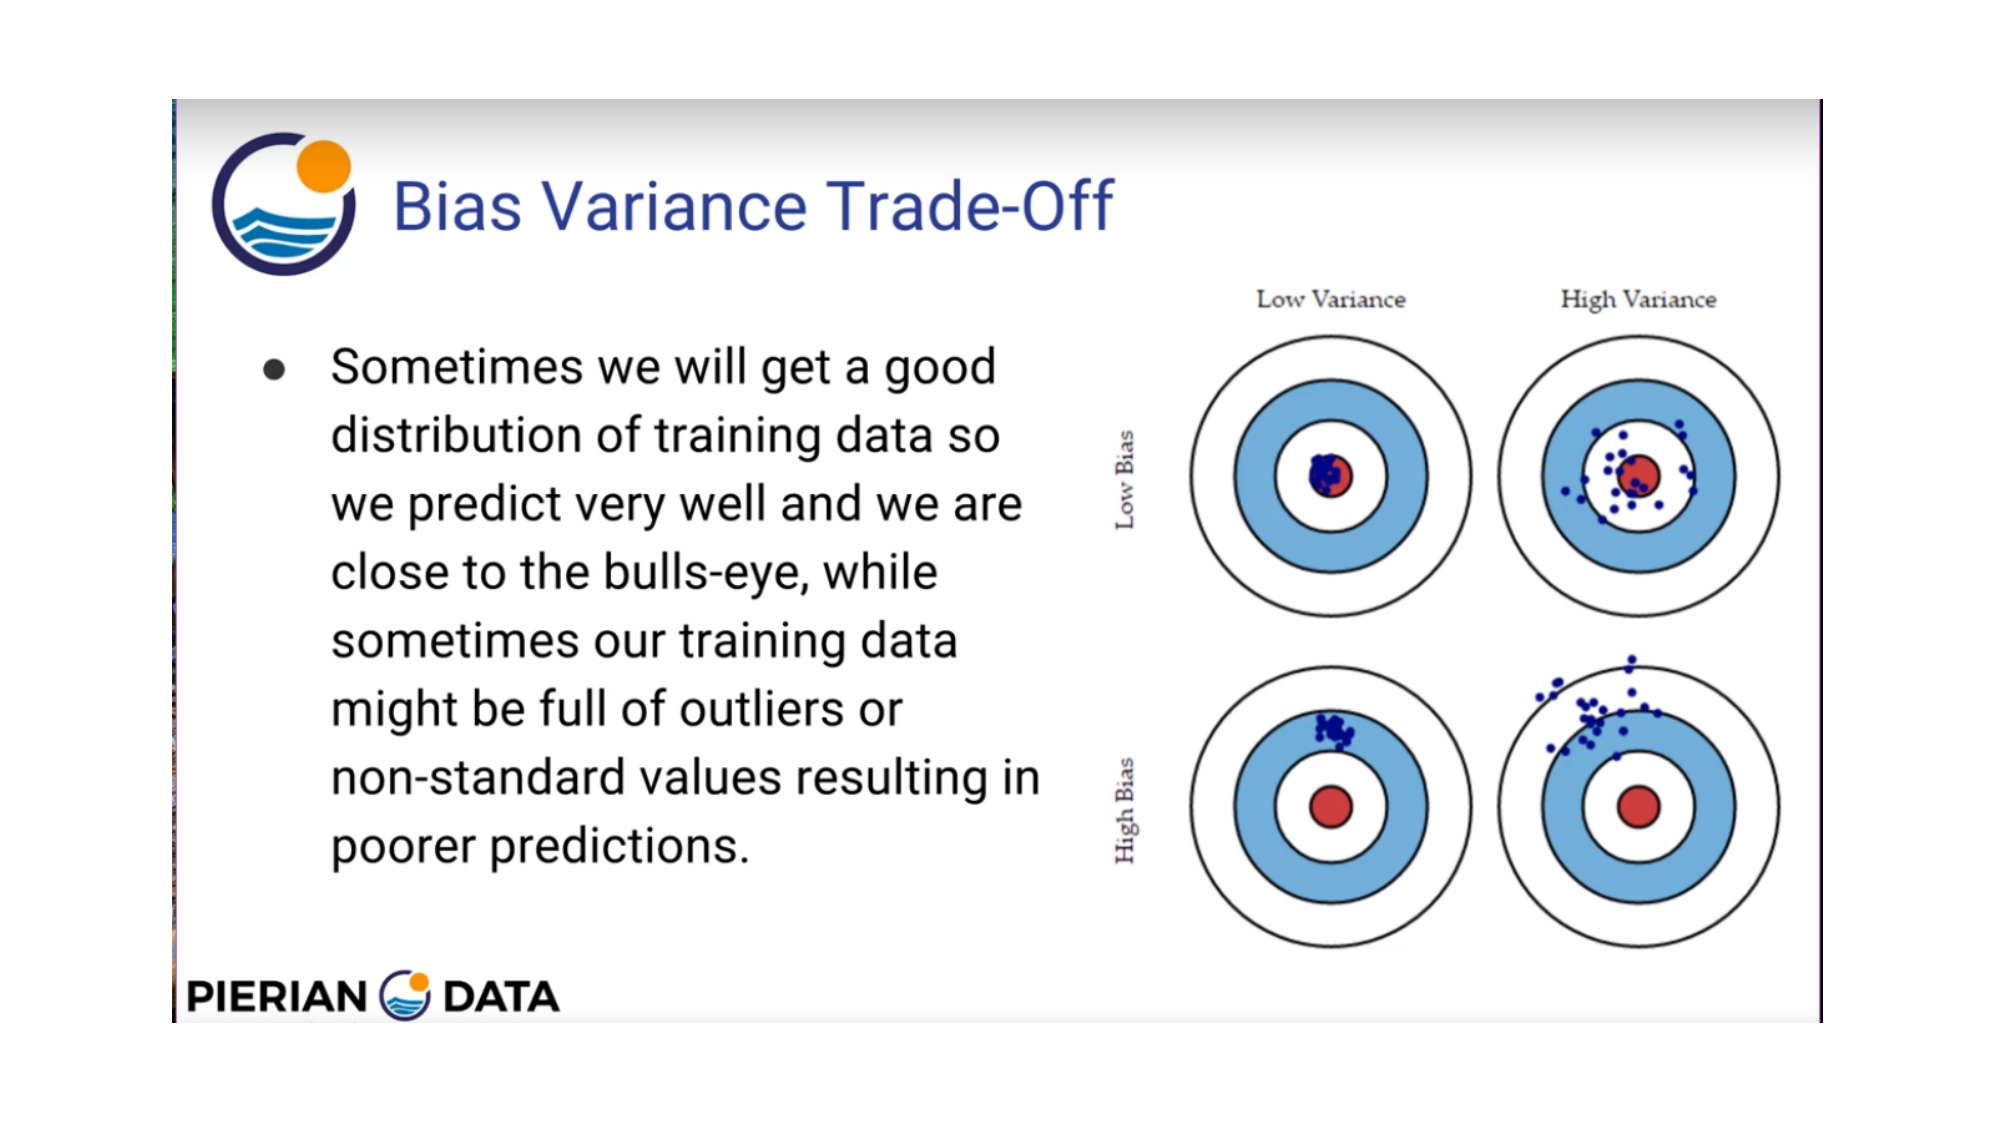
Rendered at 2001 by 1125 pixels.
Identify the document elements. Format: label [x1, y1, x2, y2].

picture [172, 99, 1823, 1023]
